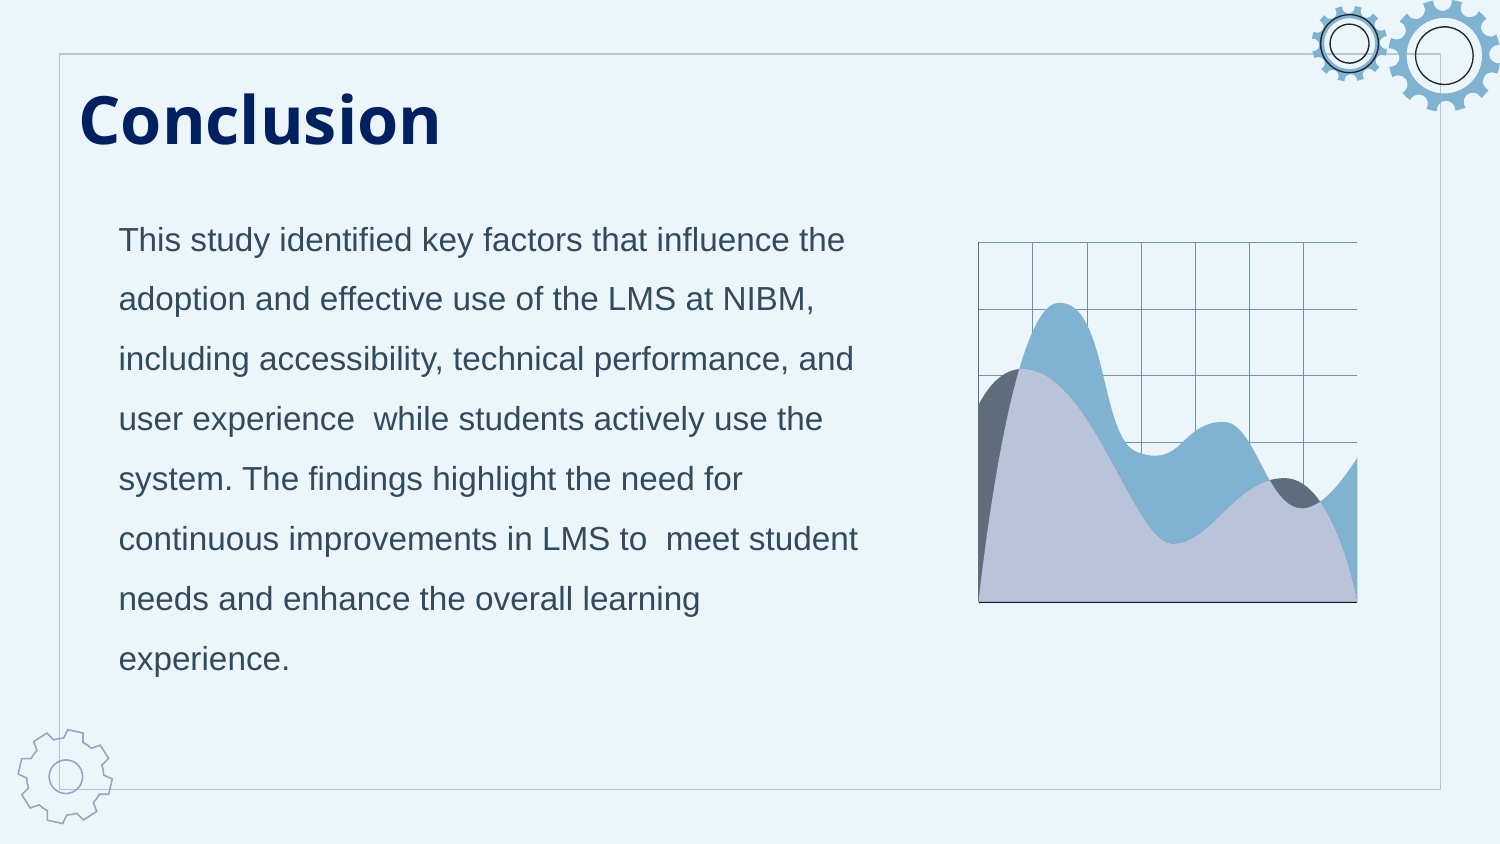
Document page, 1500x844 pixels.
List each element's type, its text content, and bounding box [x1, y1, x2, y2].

text_box This study identified key factors that influence the adoption and effective use of the LMS at NIBM, including accessibility, technical performance, and user experience while students actively use the system. The findings highlight the need for continuous improvements in LMS to meet student needs and enhance the overall learning experience. [103, 190, 893, 654]
title Conclusion [63, 59, 1327, 154]
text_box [978, 241, 1358, 602]
